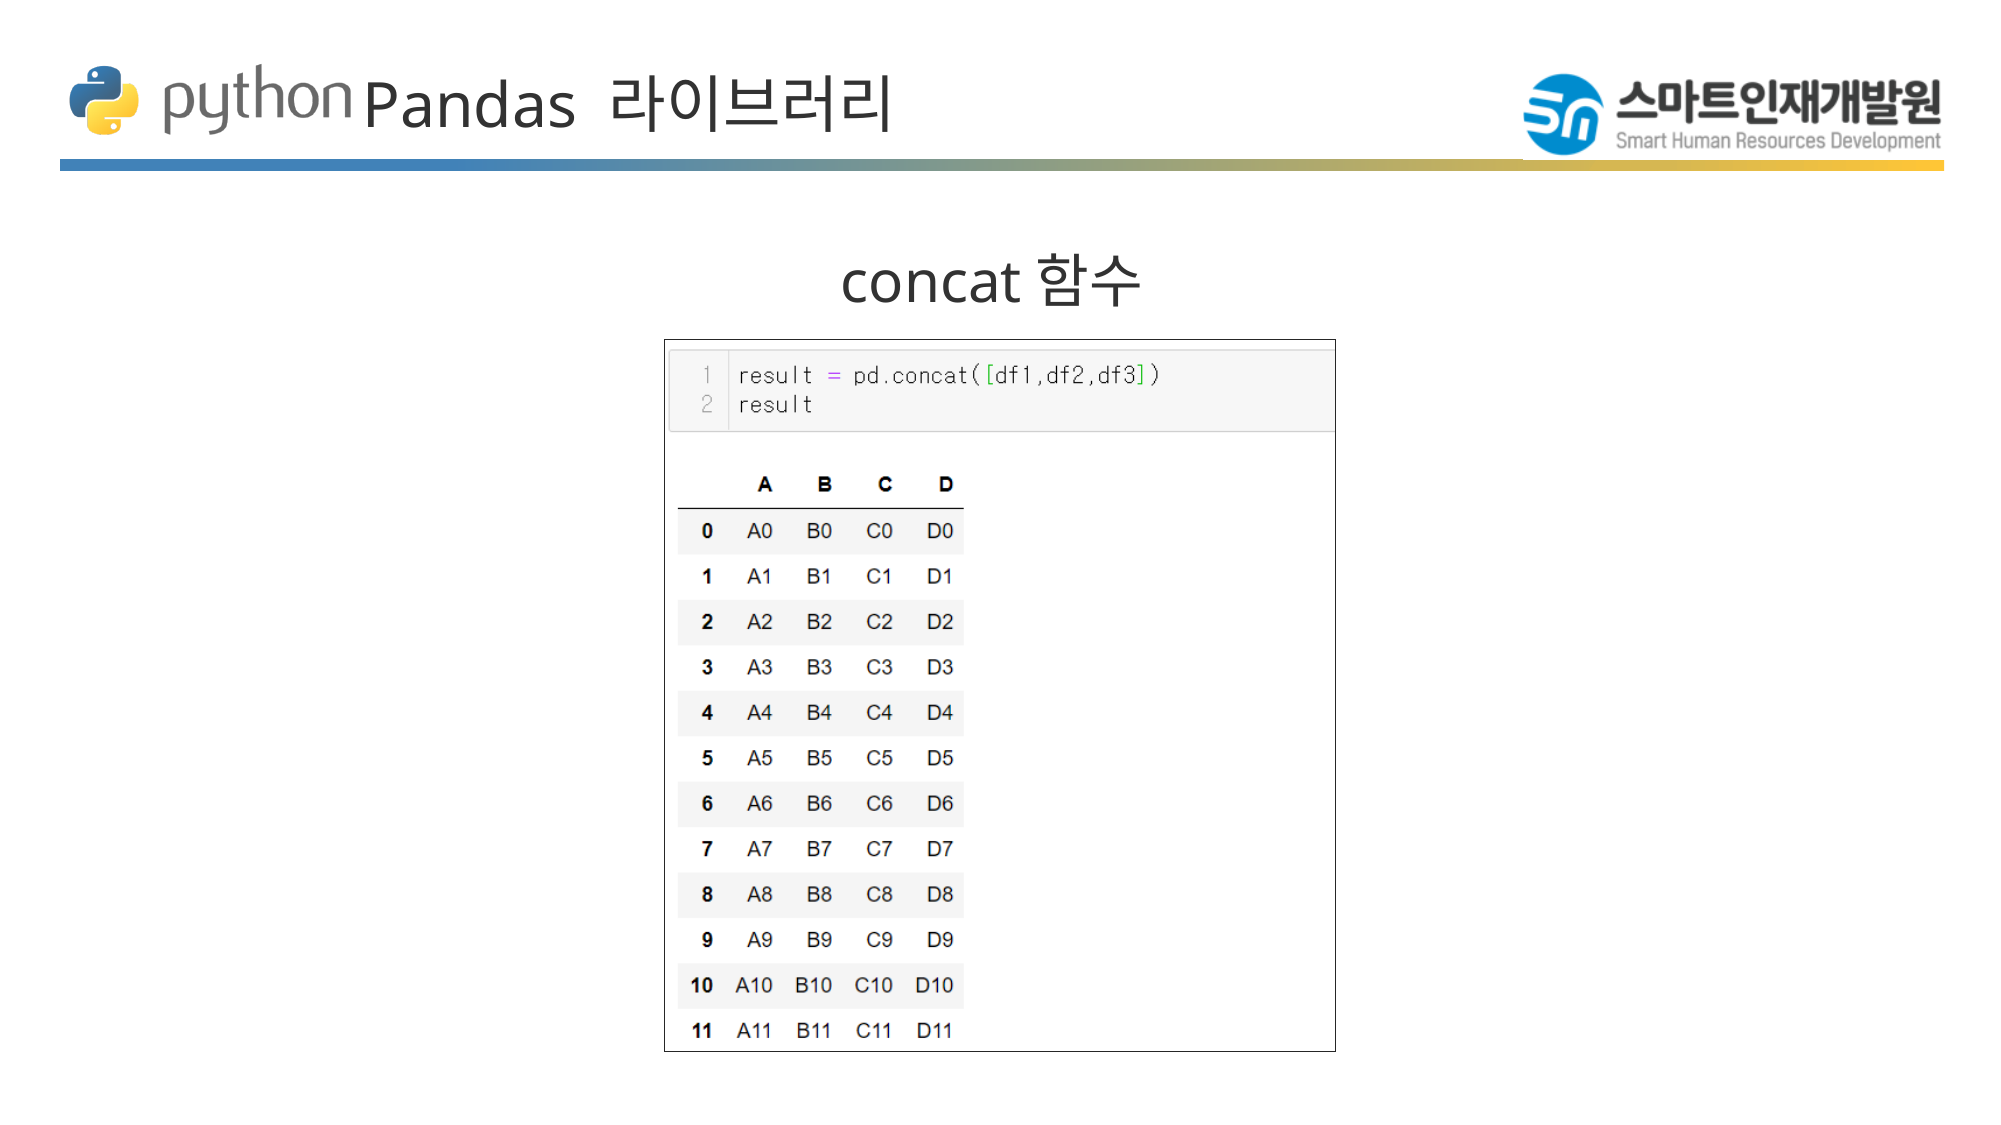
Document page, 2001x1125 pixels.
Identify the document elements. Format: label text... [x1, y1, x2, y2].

text_box concat함수 [129, 222, 1871, 322]
picture [1523, 68, 1952, 160]
text_box Pandas 라이브러리 [347, 57, 911, 148]
picture [664, 339, 1335, 1052]
picture [60, 55, 363, 147]
